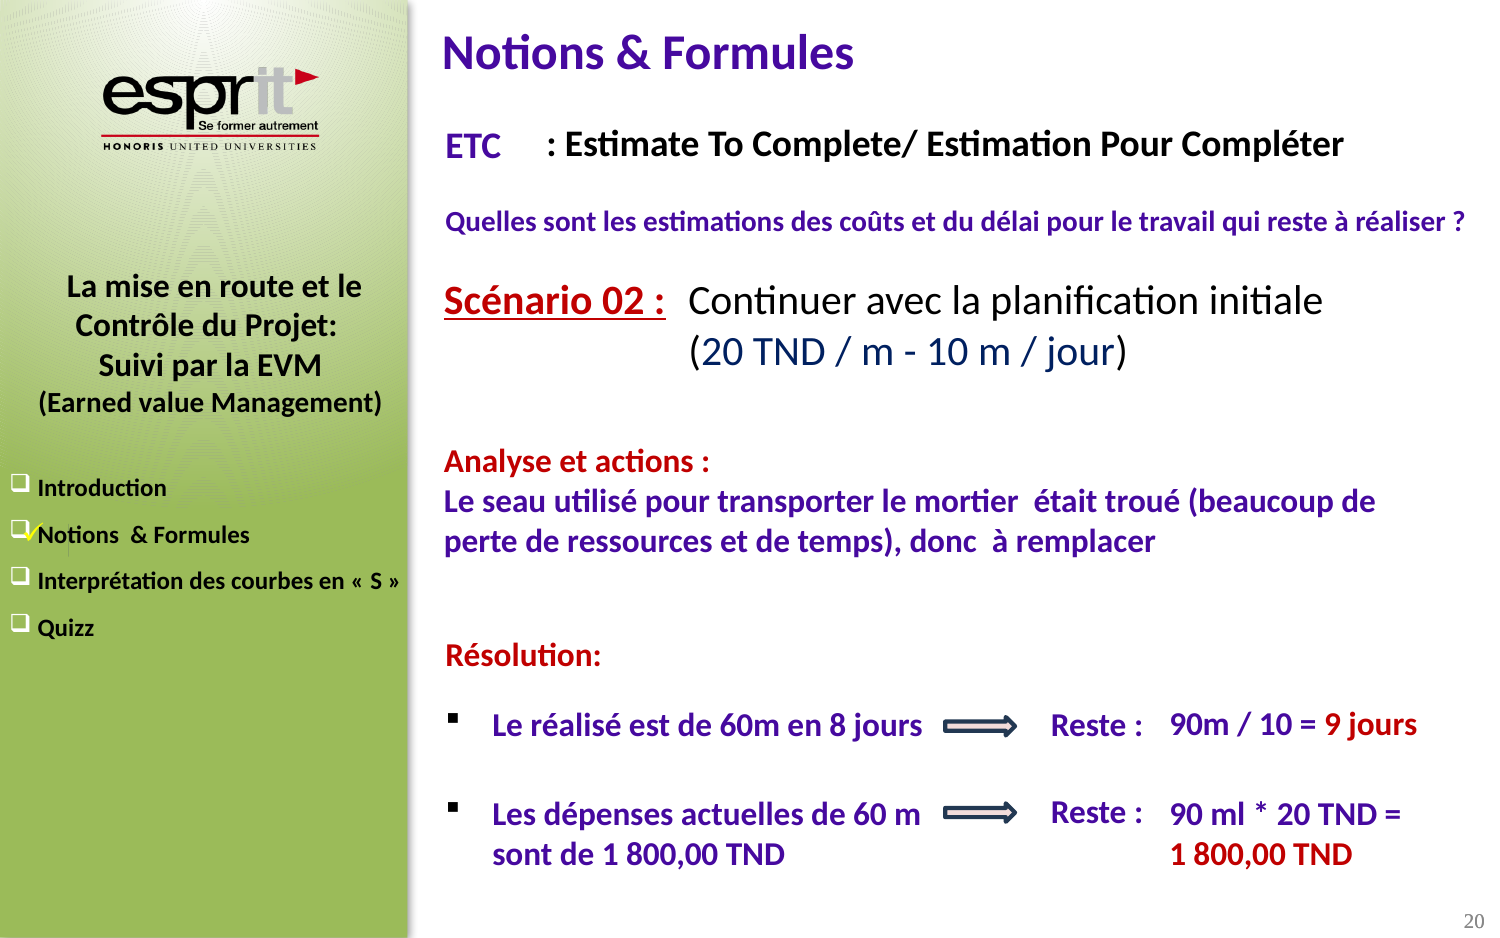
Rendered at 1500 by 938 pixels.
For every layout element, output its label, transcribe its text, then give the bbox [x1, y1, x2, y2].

text_box 20 [1437, 901, 1500, 938]
text_box Analyse et actions : Le seau utilisé pour transporter le mortier était troué (beaucoup de perte de ressources et de temps), donc à remplacer [429, 431, 1438, 542]
text_box Les dépenses actuelles de 60 m sont de 1 800,00 TND [430, 784, 946, 880]
text_box Résolution: [430, 626, 635, 686]
text_box [943, 715, 1018, 738]
text_box Le réalisé est de 60m en 8 jours [430, 695, 942, 756]
text_box ETC [430, 90, 531, 194]
text_box Reste : [1035, 695, 1164, 756]
text_box Scénario 02 : [428, 265, 686, 331]
text_box Quelles sont les estimations des coûts et du délai pour le travail qui reste à réaliser ? [430, 194, 1494, 270]
picture [72, 39, 346, 174]
text_box [943, 801, 1018, 824]
text_box Reste : [1035, 782, 1164, 843]
text_box Notions & Formules [441, 21, 946, 84]
text_box 90m / 10 = 9 jours [1154, 695, 1472, 774]
text_box : Estimate To Complete/ Estimation Pour Compléter [531, 88, 1392, 194]
text_box 90 ml * 20 TND = 1 800,00 TND [1154, 784, 1457, 880]
text_box Continuer avec la planification initiale (20 TND / m - 10 m / jour) [673, 270, 1494, 377]
text_box [6, 513, 65, 564]
